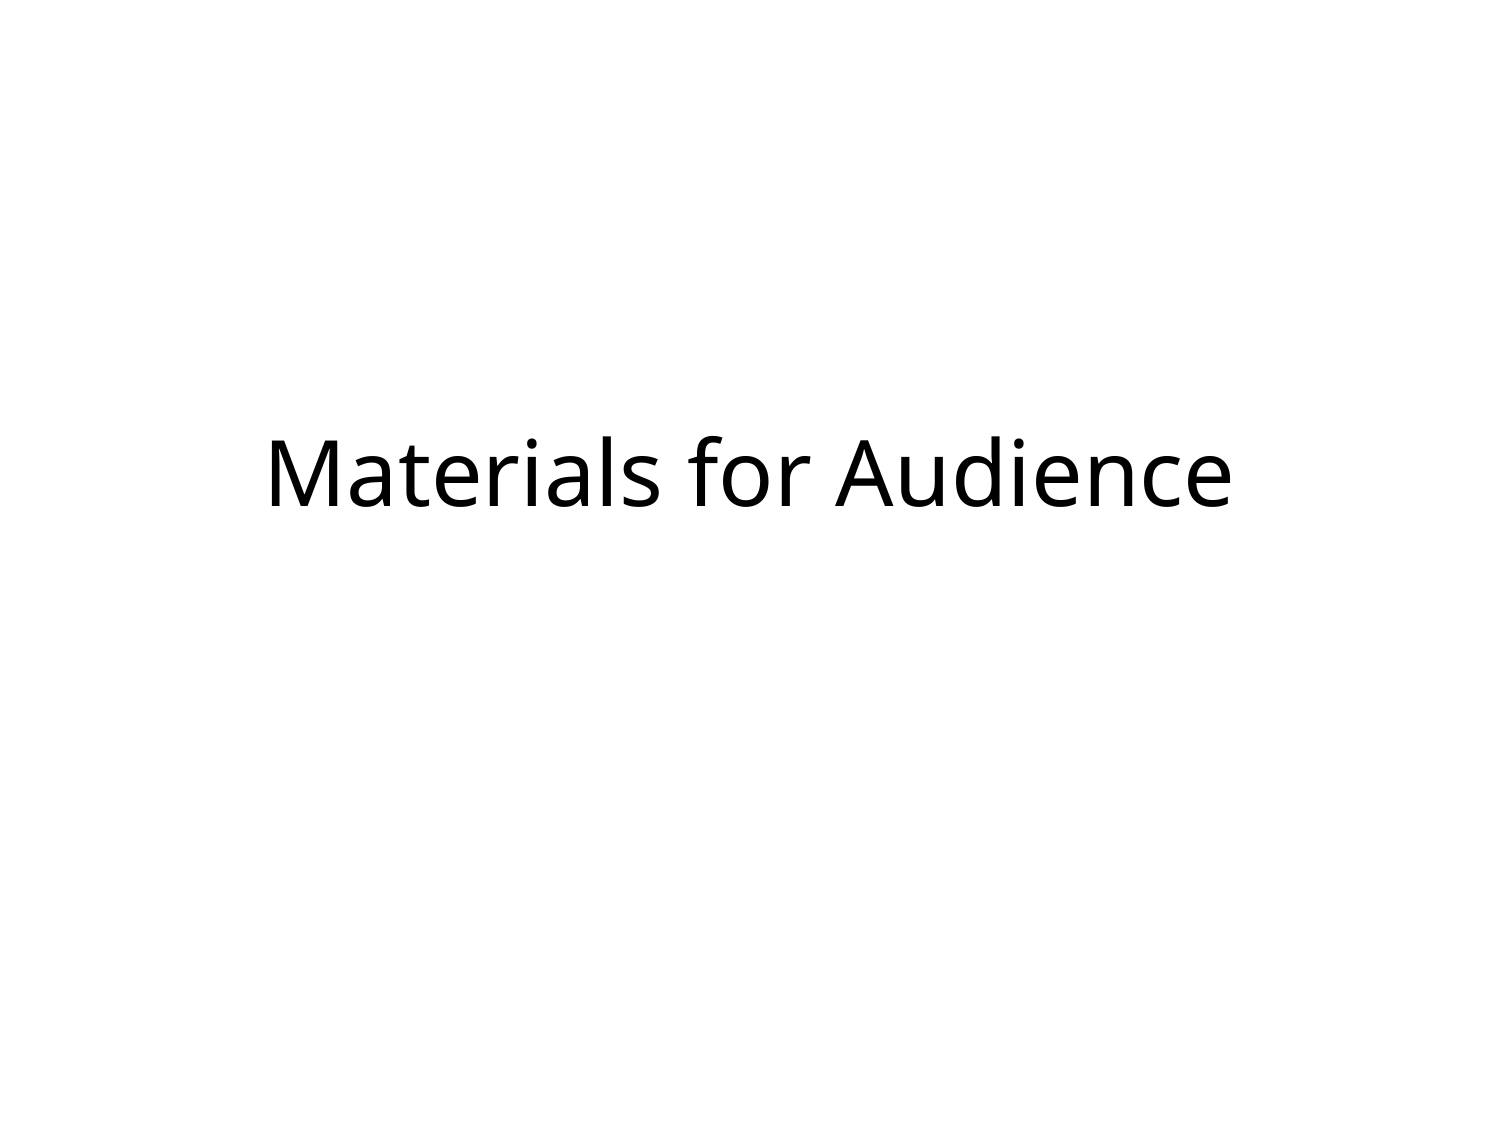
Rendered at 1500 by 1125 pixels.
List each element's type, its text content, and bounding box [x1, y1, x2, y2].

title Materials for Audience [112, 349, 1388, 591]
